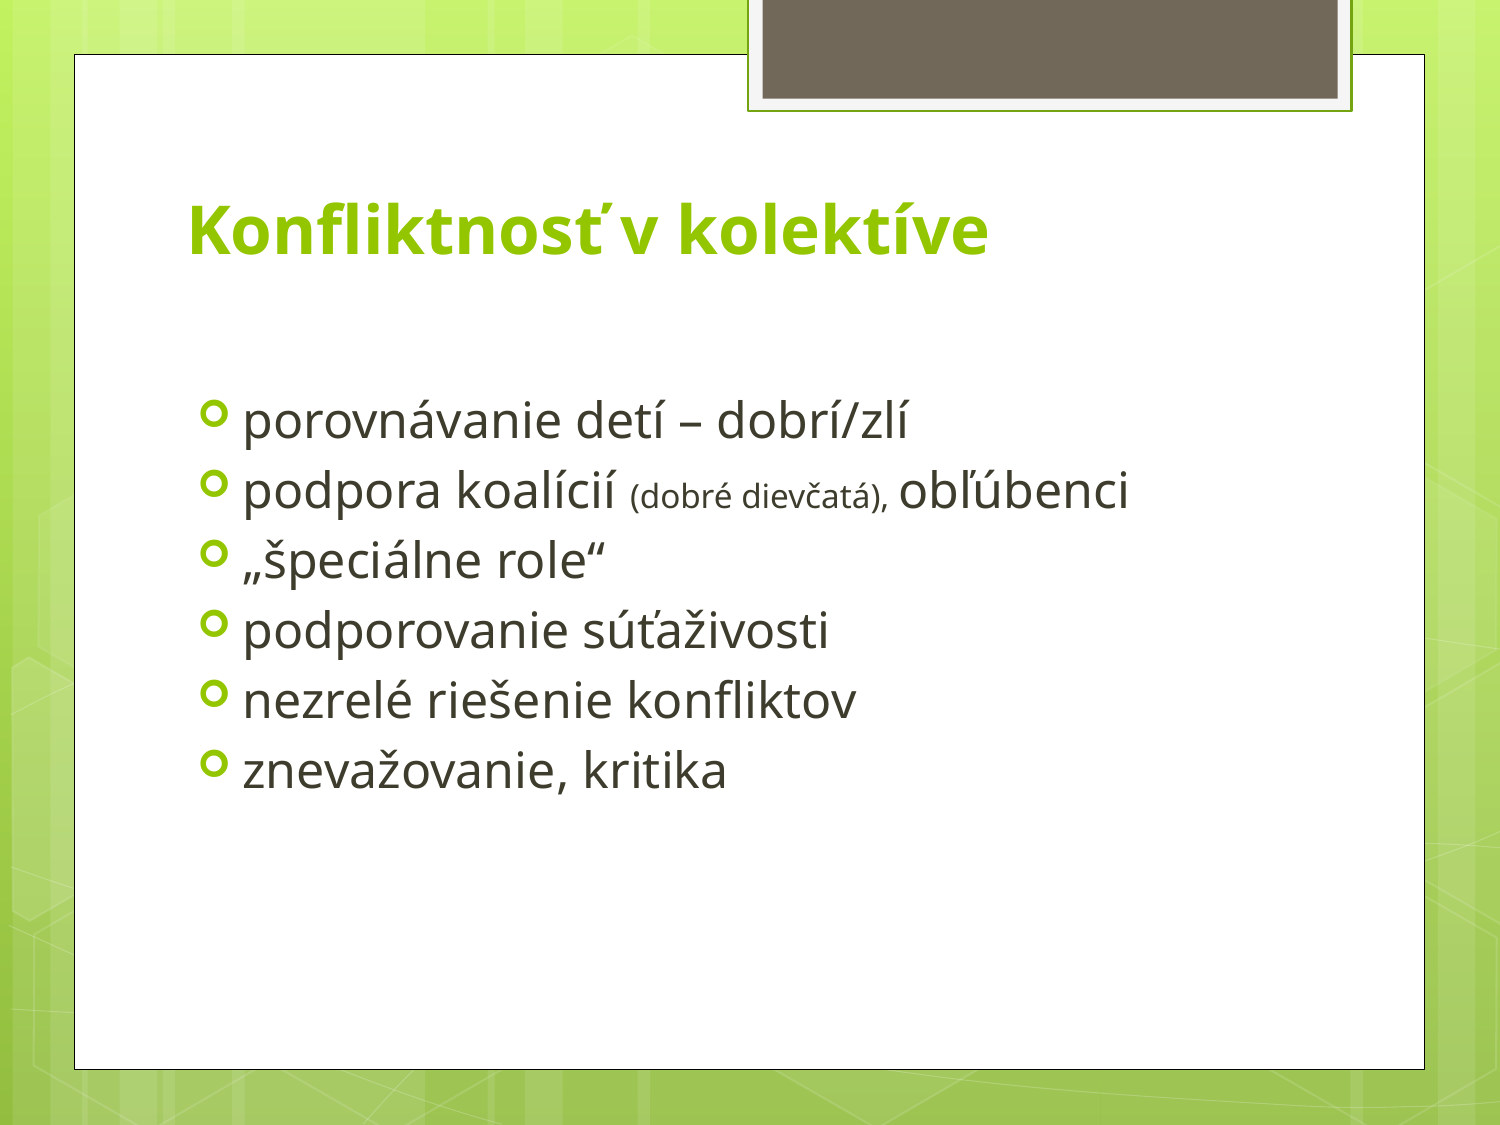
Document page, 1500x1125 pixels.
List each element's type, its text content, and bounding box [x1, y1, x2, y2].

title Konfliktnosť v kolektíve [171, 168, 1324, 357]
list porovnávanie detí – dobrí/zlí podpora koalícií (dobré dievčatá), obľúbenci „špeciálne role“ podporovanie súťaživosti nezrelé riešenie konfliktov znevažovanie, kritika [171, 381, 1283, 957]
